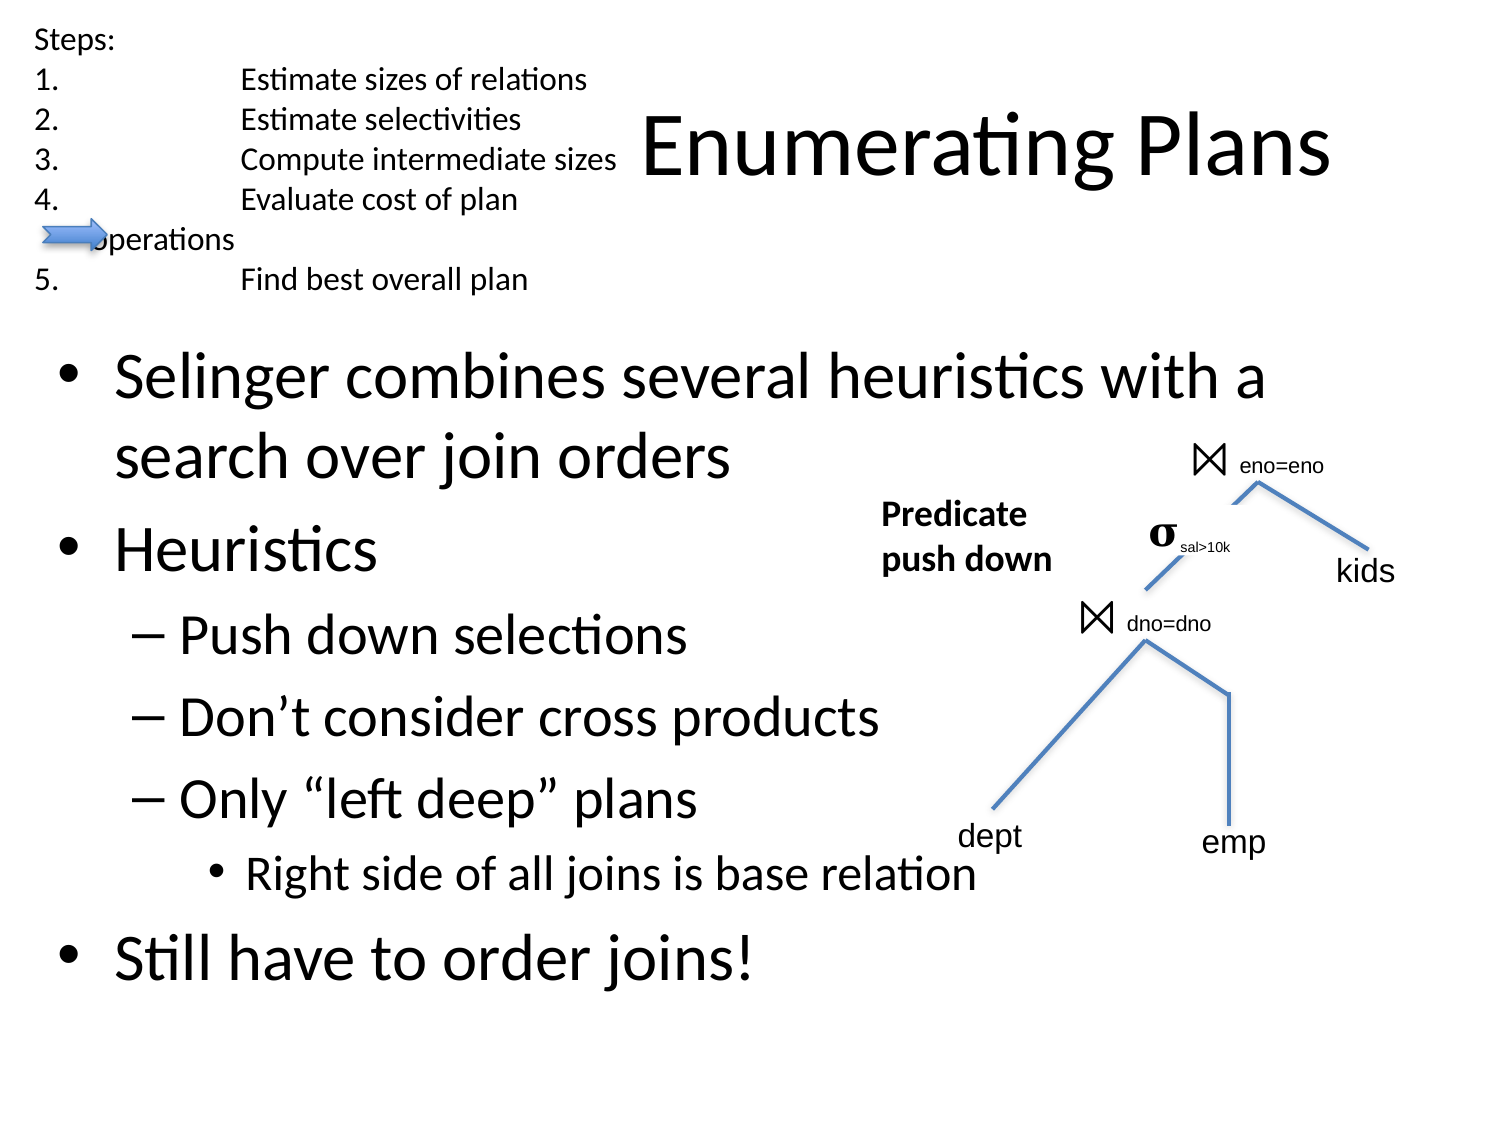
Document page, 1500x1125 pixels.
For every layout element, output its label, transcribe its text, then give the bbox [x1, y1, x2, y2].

title Enumerating Plans [646, 45, 1425, 233]
text_box Predicate push down [866, 481, 952, 587]
text_box [42, 217, 108, 252]
text_box Steps: Estimate sizes of relations Estimate selectivities Compute intermediate sizes Evaluate cost of plan operations Find best overall plan [19, 9, 646, 305]
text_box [957, 431, 1402, 861]
list Selinger combines several heuristics with a search over join orders Heuristics Push down selections Don’t consider cross products Only “left deep” plans Right side of all joins is base relation Still have to order joins! [42, 324, 1393, 1067]
